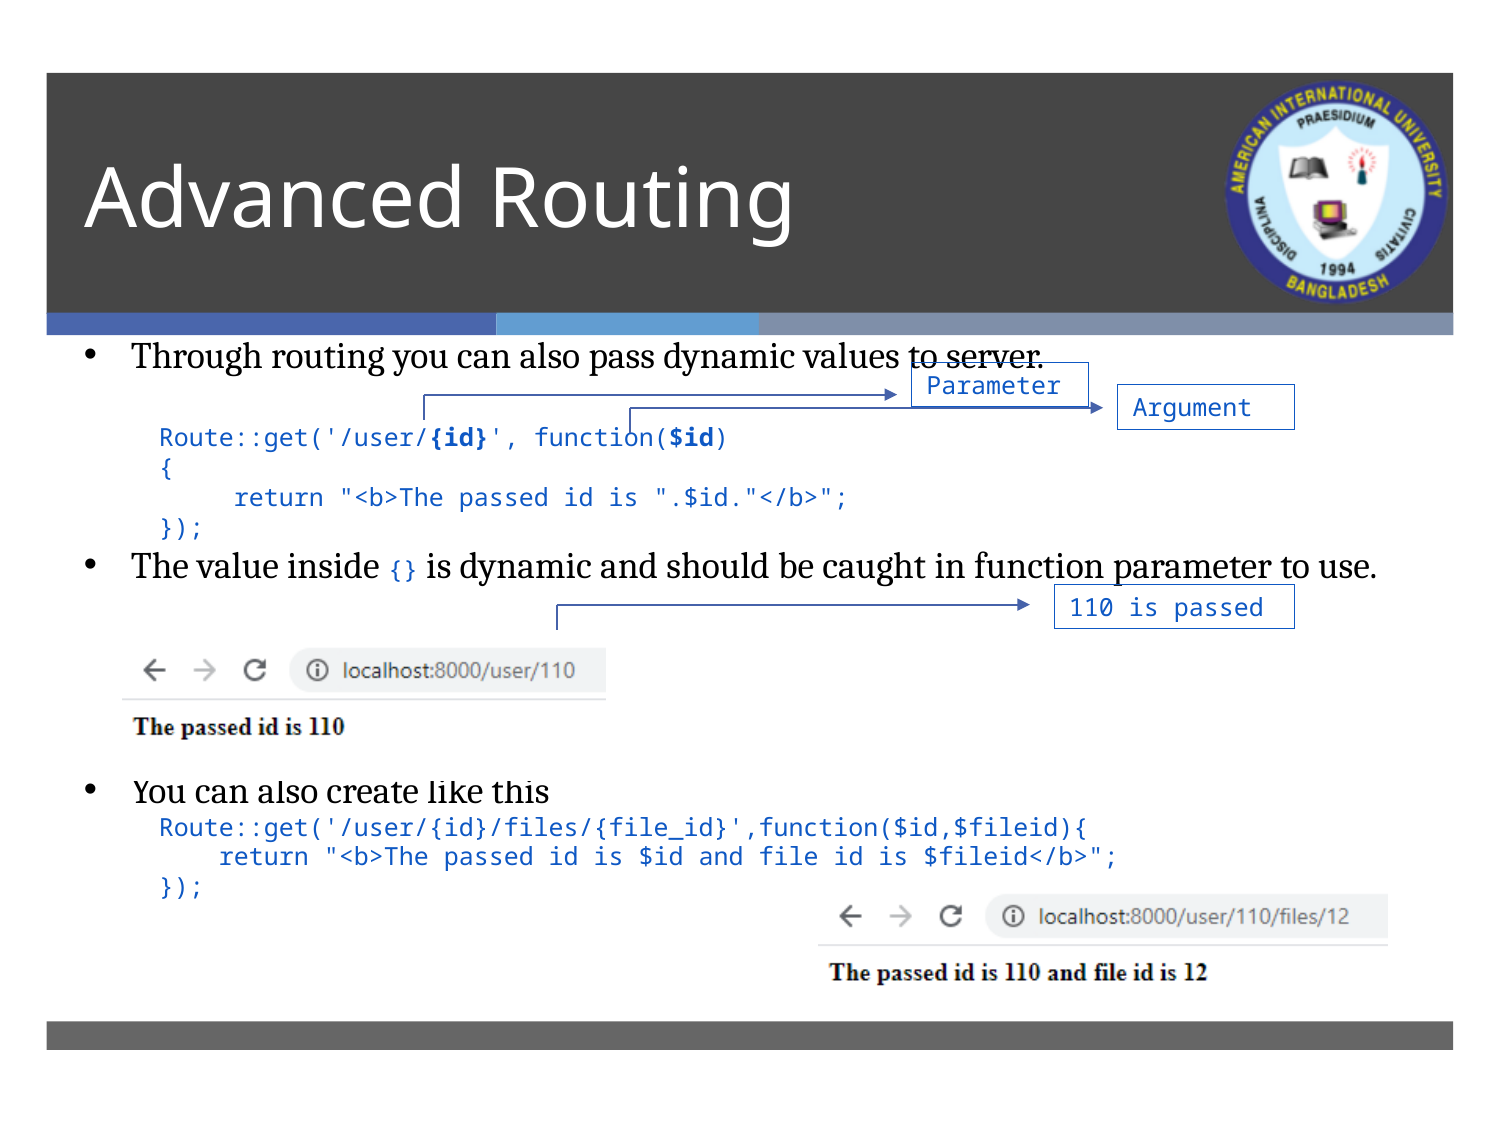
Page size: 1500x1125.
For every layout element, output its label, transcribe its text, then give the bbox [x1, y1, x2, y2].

text_box Parameter [911, 362, 1089, 405]
text_box Through routing you can also pass dynamic values to server. Route::get('/user/{id}', function($id) { return "<b>The passed id is ".$id."</b>"; }); The value inside {} is dynamic and should be caught in function parameter to use. You can also create like this Route::get('/user/{id}/files/{file_id}',function($id,$fileid){ return "<b>The passed id is $id and file id is $fileid</b>"; }); [69, 323, 1403, 999]
text_box 110 is passed [1054, 584, 1295, 629]
text_box Argument [1117, 384, 1295, 430]
picture [818, 887, 1389, 1010]
title Advanced Routing [69, 73, 1351, 253]
picture [122, 645, 606, 781]
picture [1220, 75, 1454, 310]
